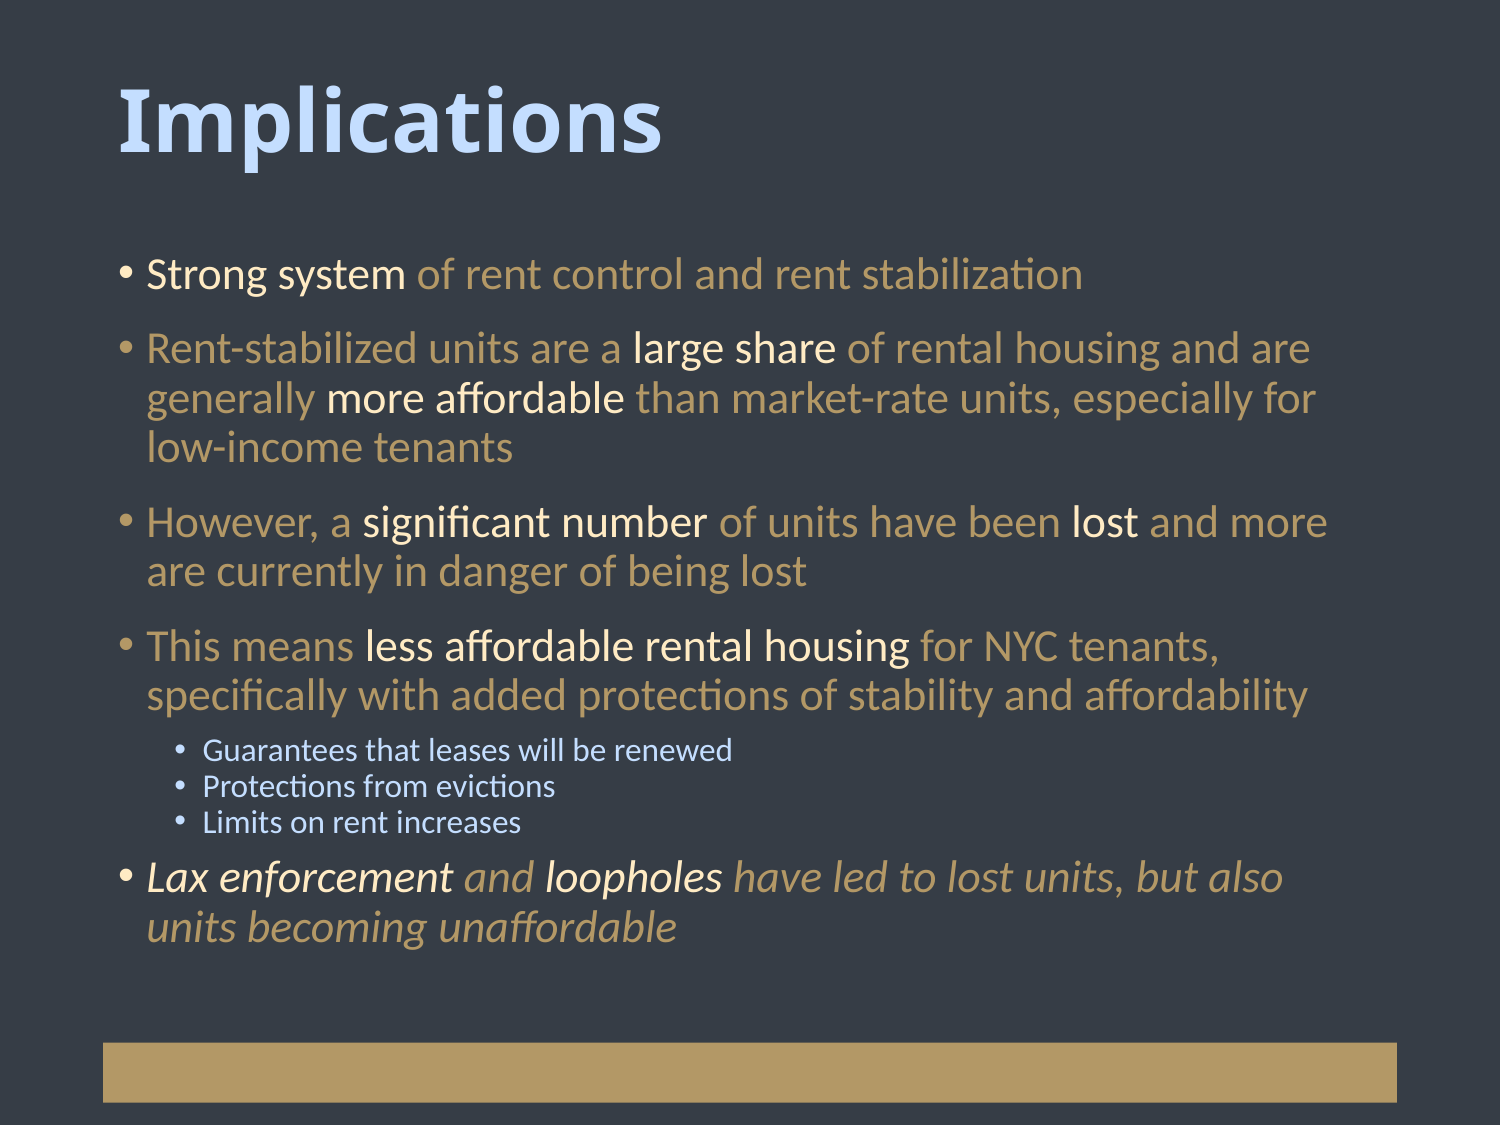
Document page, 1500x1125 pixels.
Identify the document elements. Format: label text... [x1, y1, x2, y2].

list Strong system of rent control and rent stabilization Rent-stabilized units are a large share of rental housing and are generally more affordable than market-rate units, especially for low-income tenants However, a significant number of units have been lost and more are currently in danger of being lost This means less affordable rental housing for NYC tenants, specifically with added protections of stability and affordability Guarantees that leases will be renewed Protections from evictions Limits on rent increases Lax enforcement and loopholes have led to lost units, but also units becoming unaffordable [103, 242, 1397, 1014]
footer [103, 1042, 1397, 1103]
title Implications [103, 22, 1397, 225]
